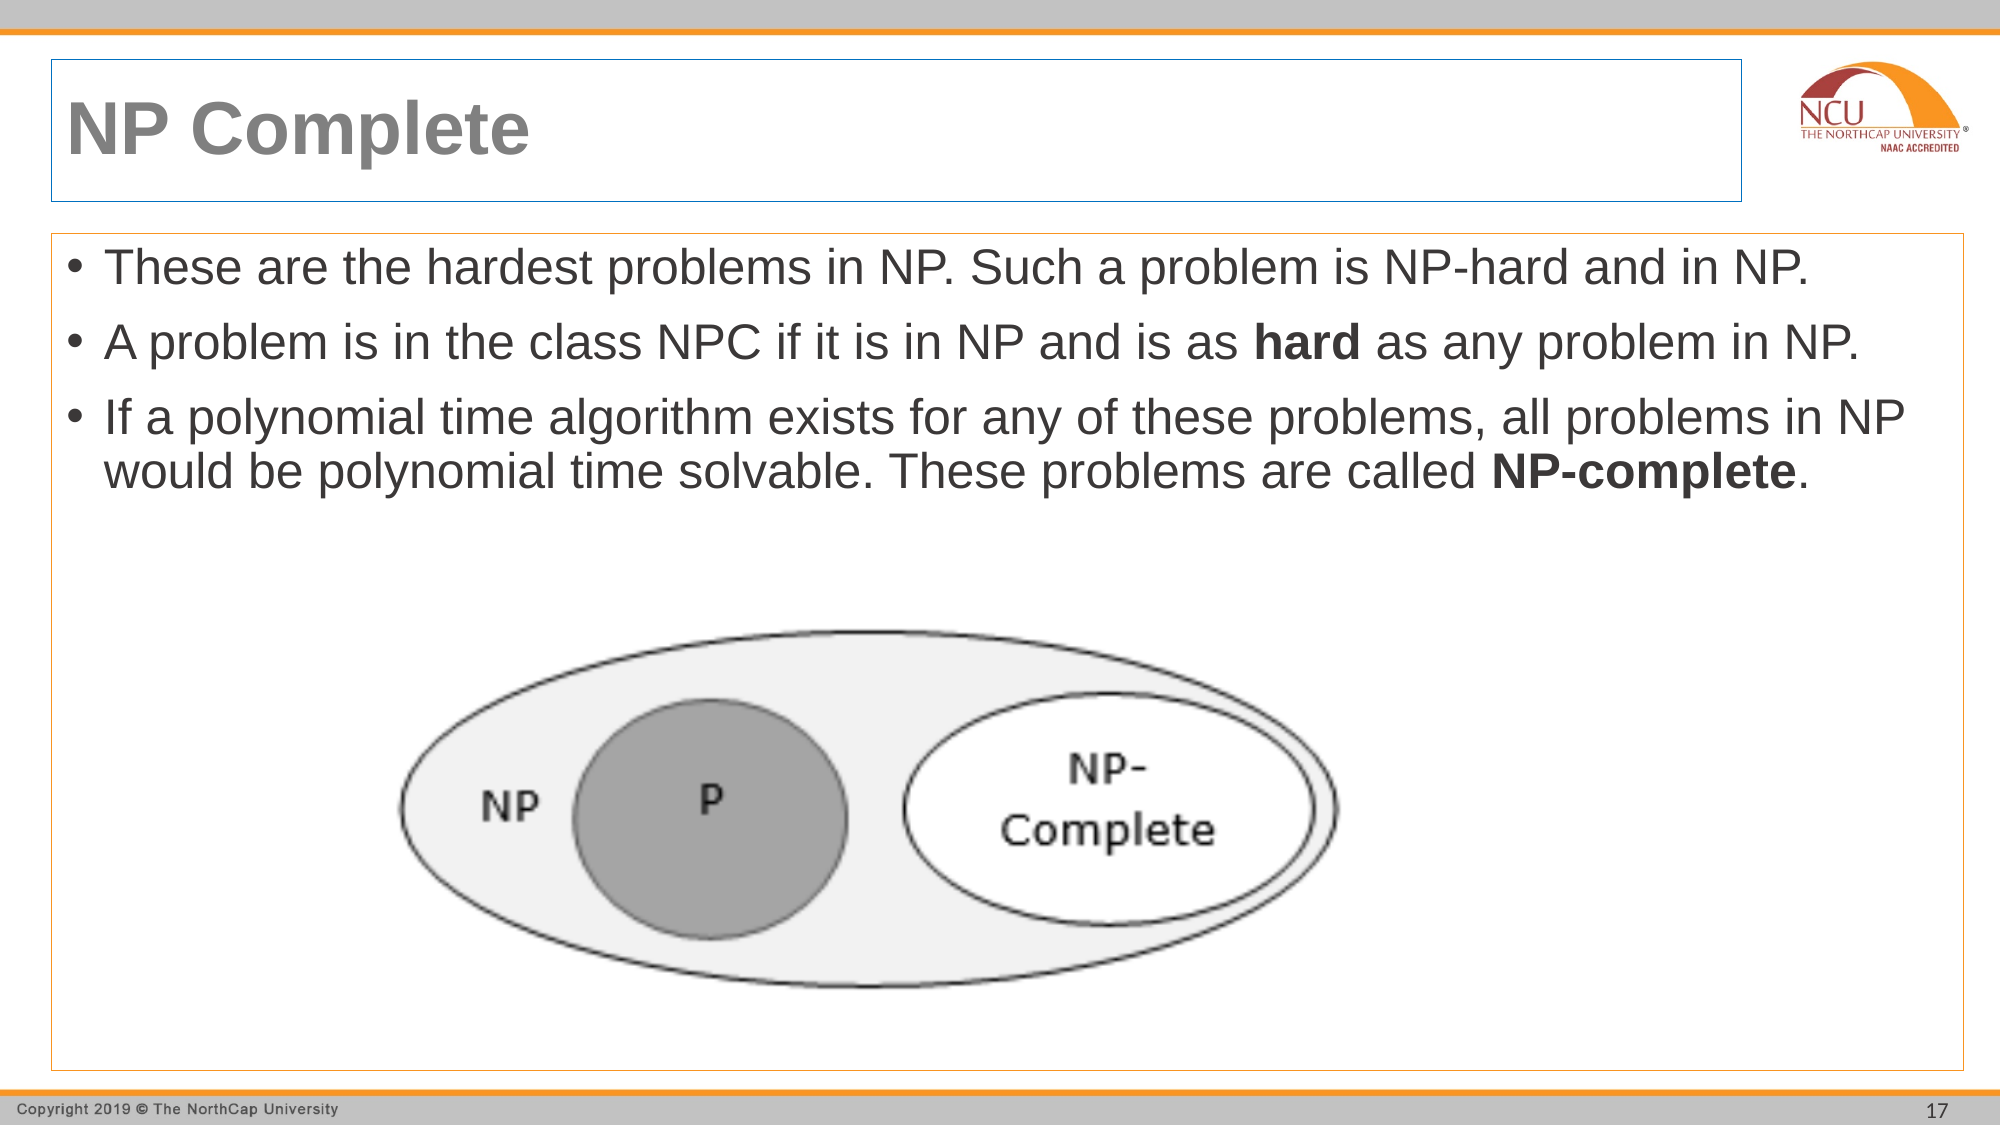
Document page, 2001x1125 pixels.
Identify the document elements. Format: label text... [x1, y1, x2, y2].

title NP Complete [51, 59, 1742, 202]
picture [0, 0, 2000, 1125]
list These are the hardest problems in NP. Such a problem is NP-hard and in NP. A problem is in the class NPC if it is in NP and is as hard as any problem in NP. If a polynomial time algorithm exists for any of these problems, all problems in NP would be polynomial time solvable. These problems are called NP-complete. [51, 233, 1964, 1071]
slide_number 17 [1791, 1094, 1964, 1125]
